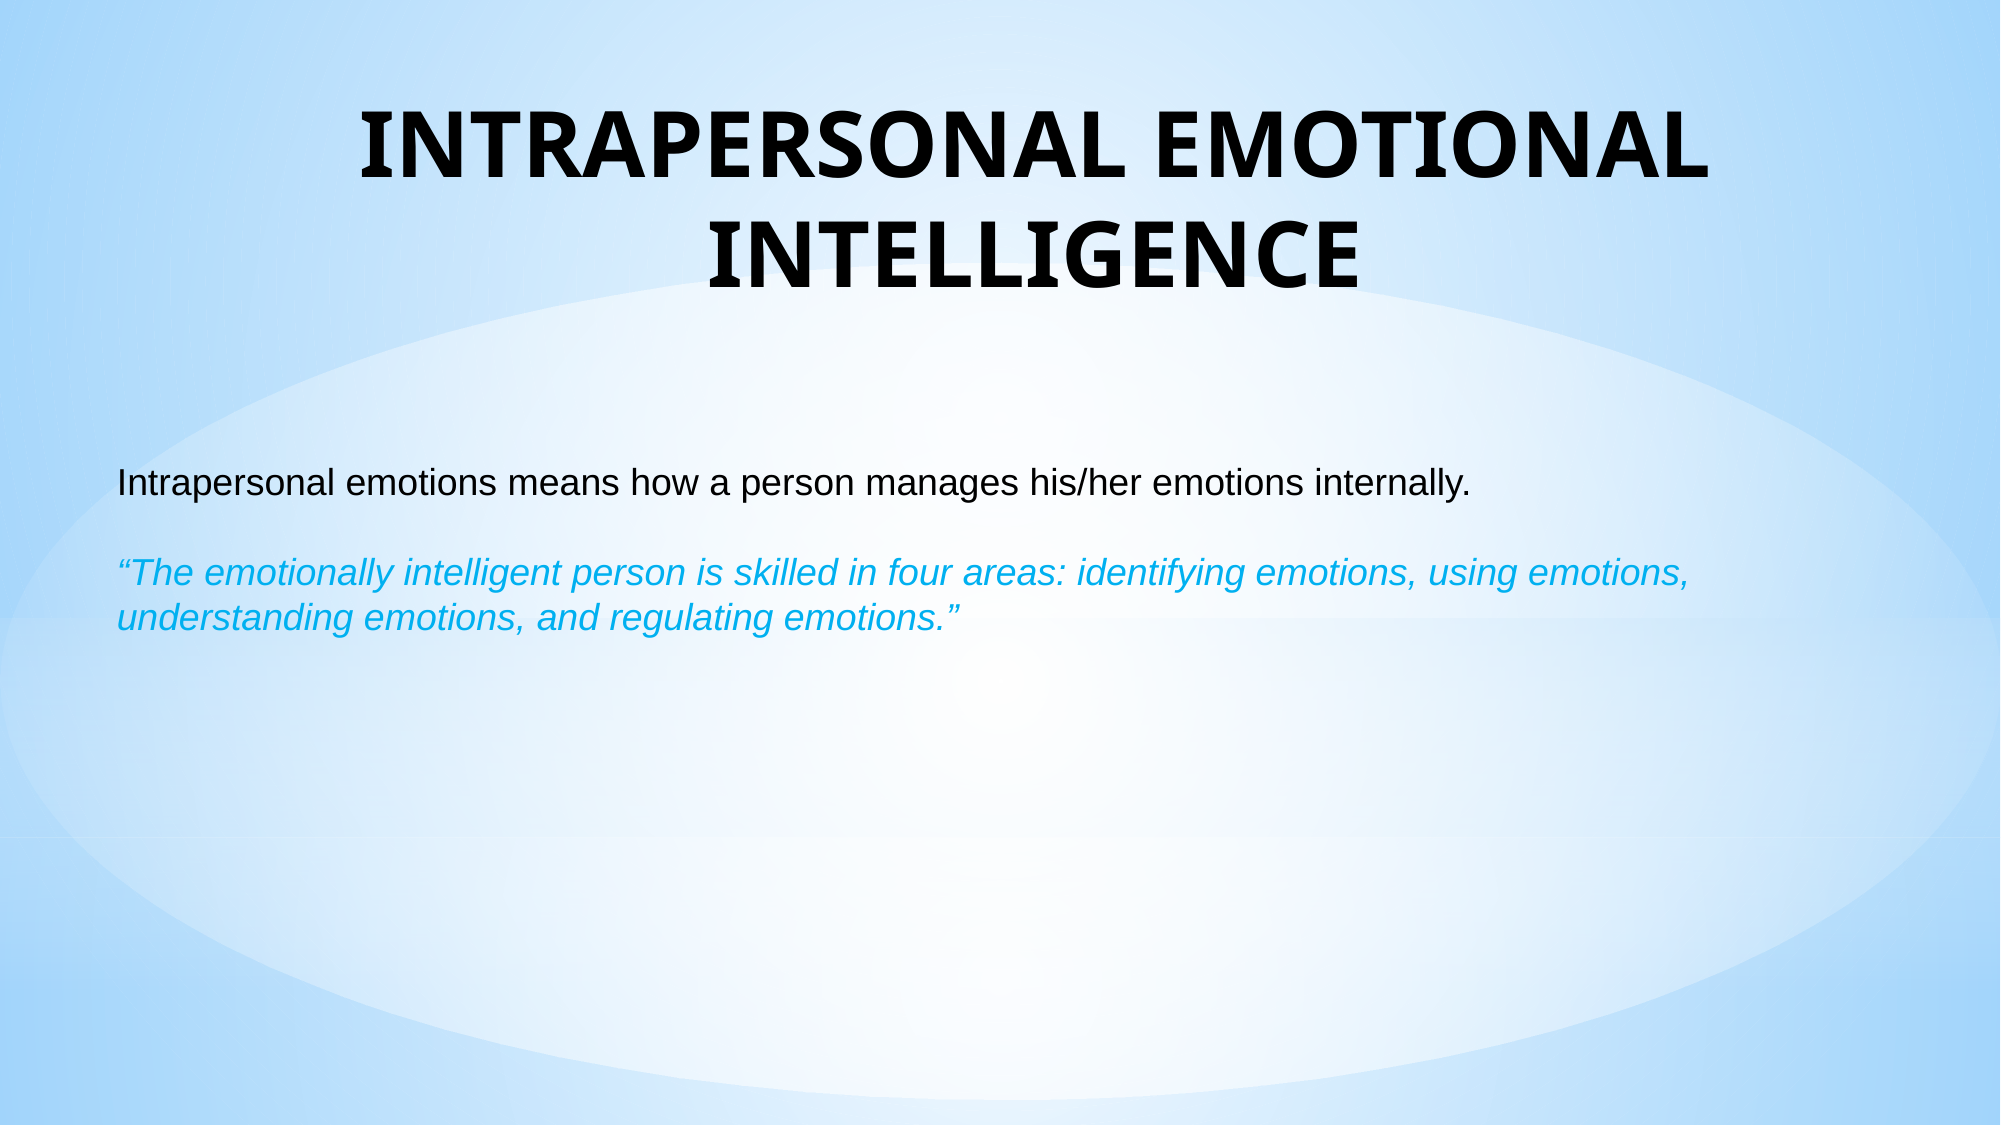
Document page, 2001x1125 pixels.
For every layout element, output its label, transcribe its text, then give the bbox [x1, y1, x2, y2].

text_box INTRAPERSONAL EMOTIONAL INTELLIGENCE [200, 78, 1800, 313]
text_box Intrapersonal emotions means how a person manages his/her emotions internally. “The emotionally intelligent person is skilled in four areas: identifying emotions, using emotions, understanding emotions, and regulating emotions.” [102, 315, 1874, 736]
